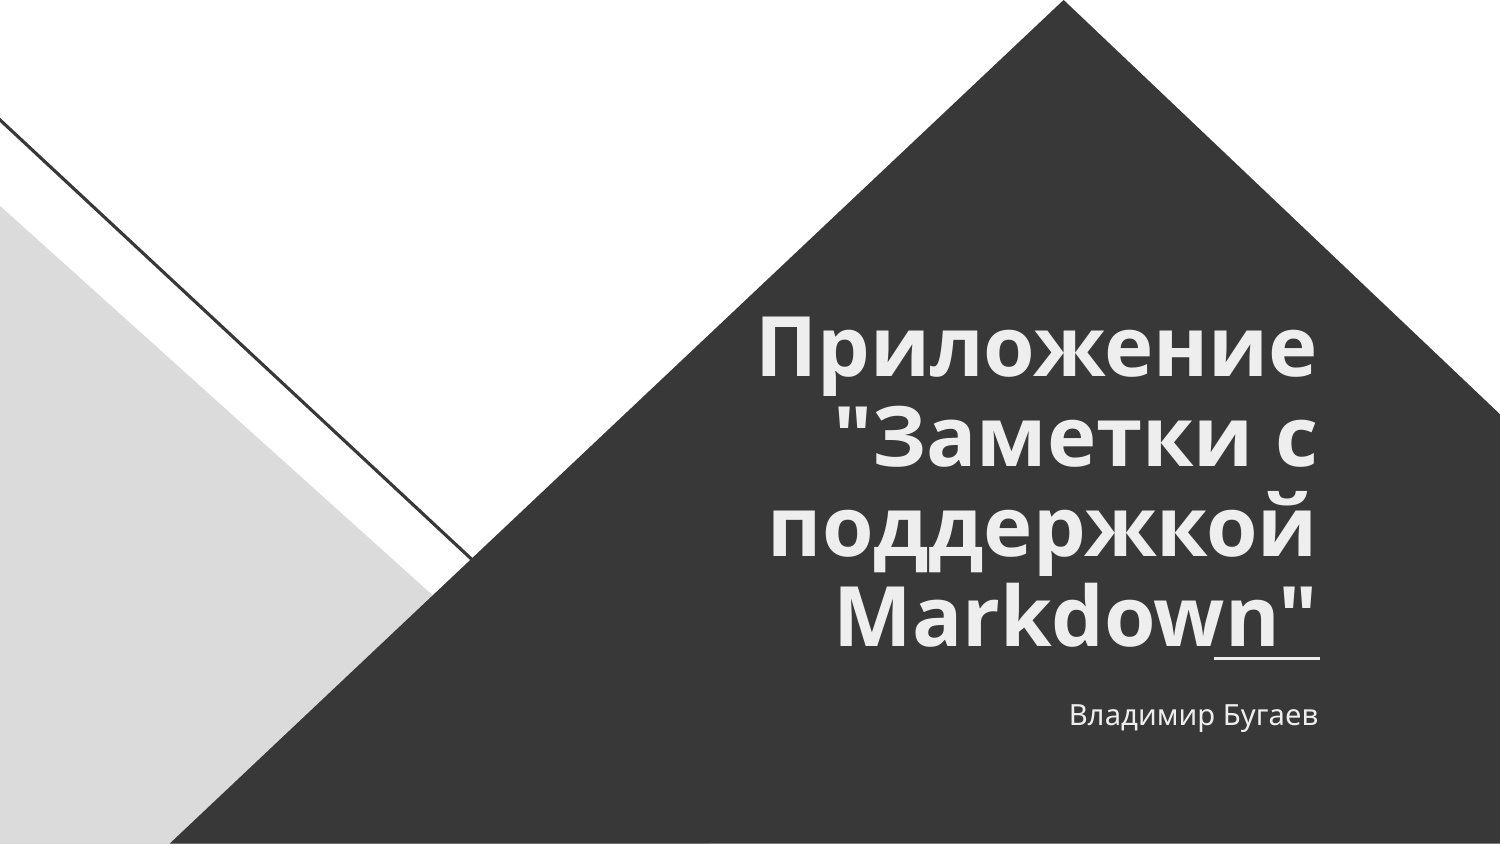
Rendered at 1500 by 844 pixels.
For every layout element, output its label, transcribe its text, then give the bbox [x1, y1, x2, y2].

subtitle Владимир Бугаев [705, 681, 1334, 723]
title Приложение "Заметки с поддержкой Markdown" [624, 360, 1334, 609]
